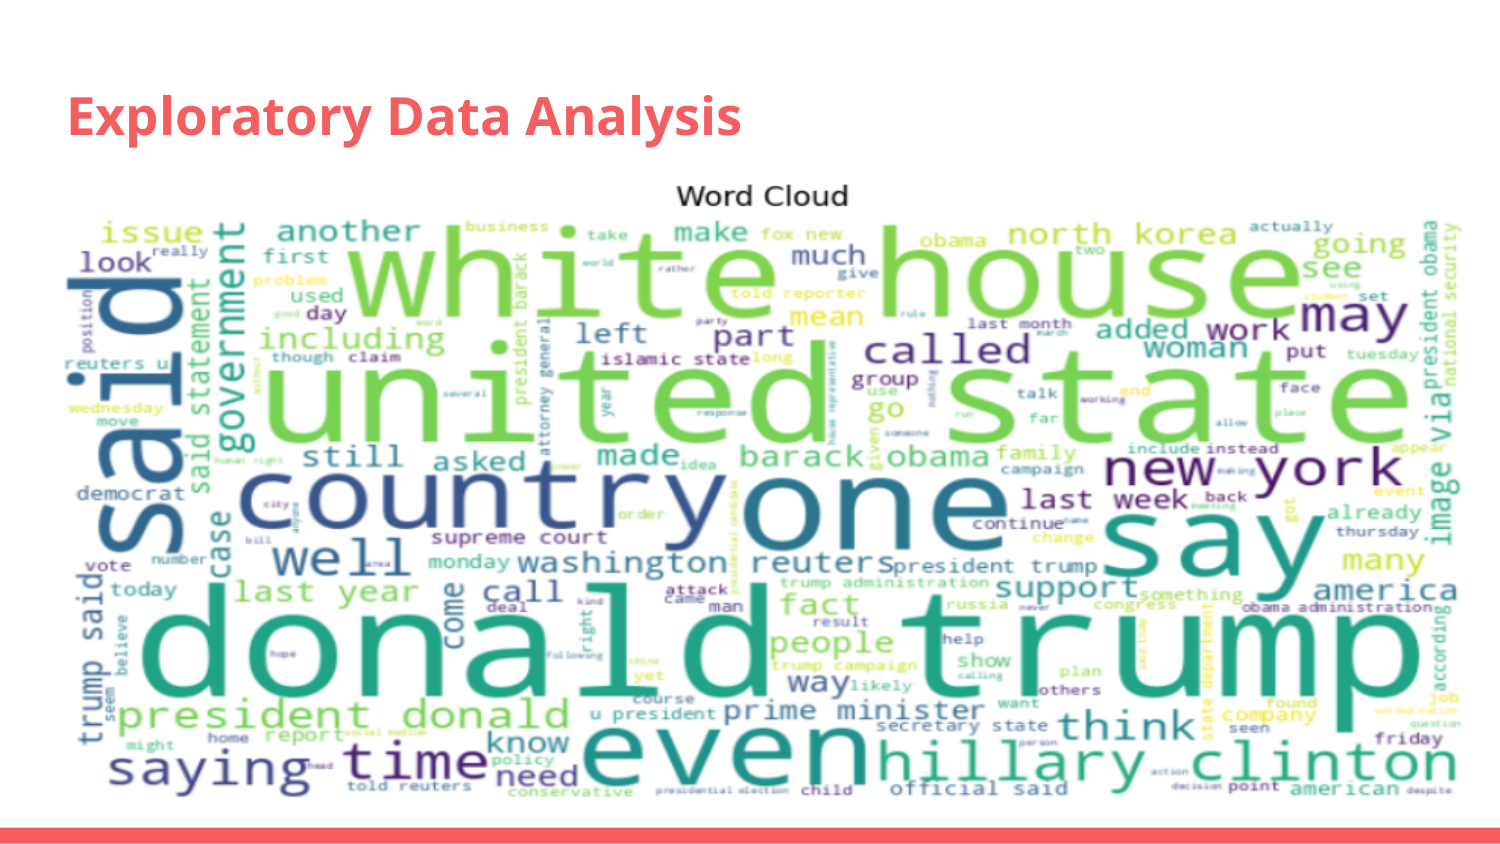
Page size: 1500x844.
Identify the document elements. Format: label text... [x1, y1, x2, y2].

picture [0, 166, 1500, 813]
title Exploratory Data Analysis [51, 64, 1449, 165]
